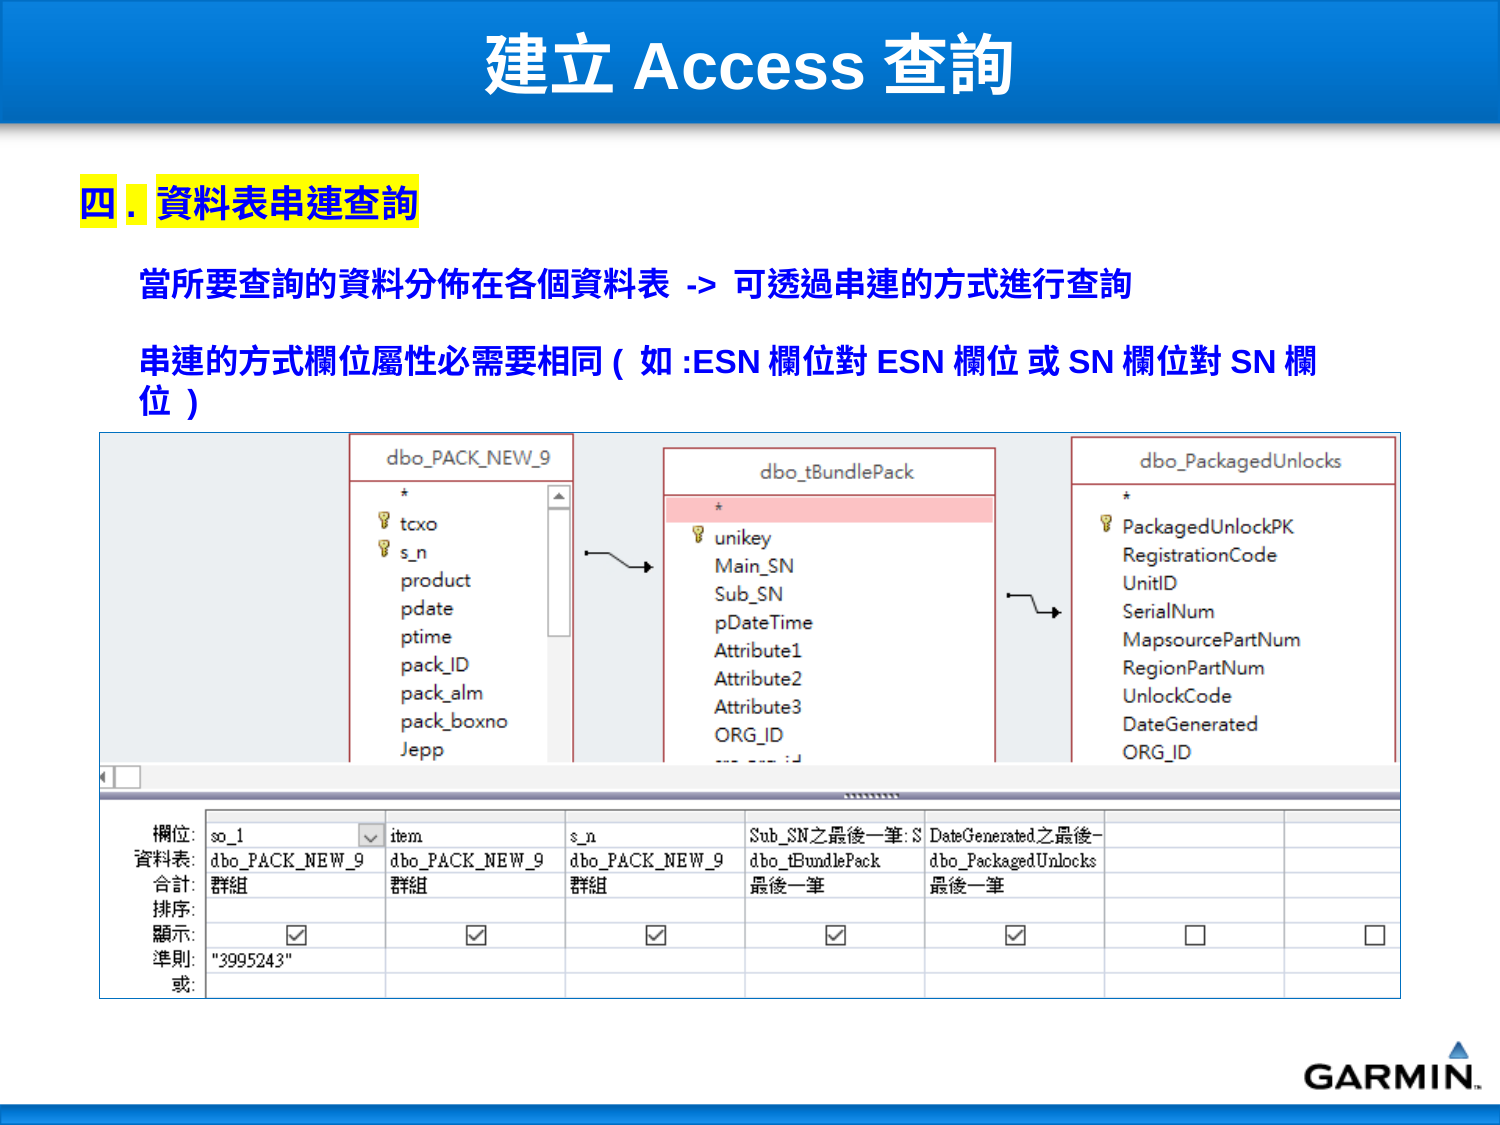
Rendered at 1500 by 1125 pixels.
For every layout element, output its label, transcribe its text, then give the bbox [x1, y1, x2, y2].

text_box 串連的方式欄位屬性必需要相同( 如:ESN欄位對ESN欄位 或SN欄位對SN欄位 ) [123, 332, 1337, 428]
title 建立Access查詢 [37, 0, 1462, 125]
text_box 四. 資料表串連查詢 [64, 172, 455, 233]
picture [0, 0, 1500, 1125]
text_box 當所要查詢的資料分佈在各個資料表 -> 可透過串連的方式進行查詢 [123, 255, 1337, 310]
